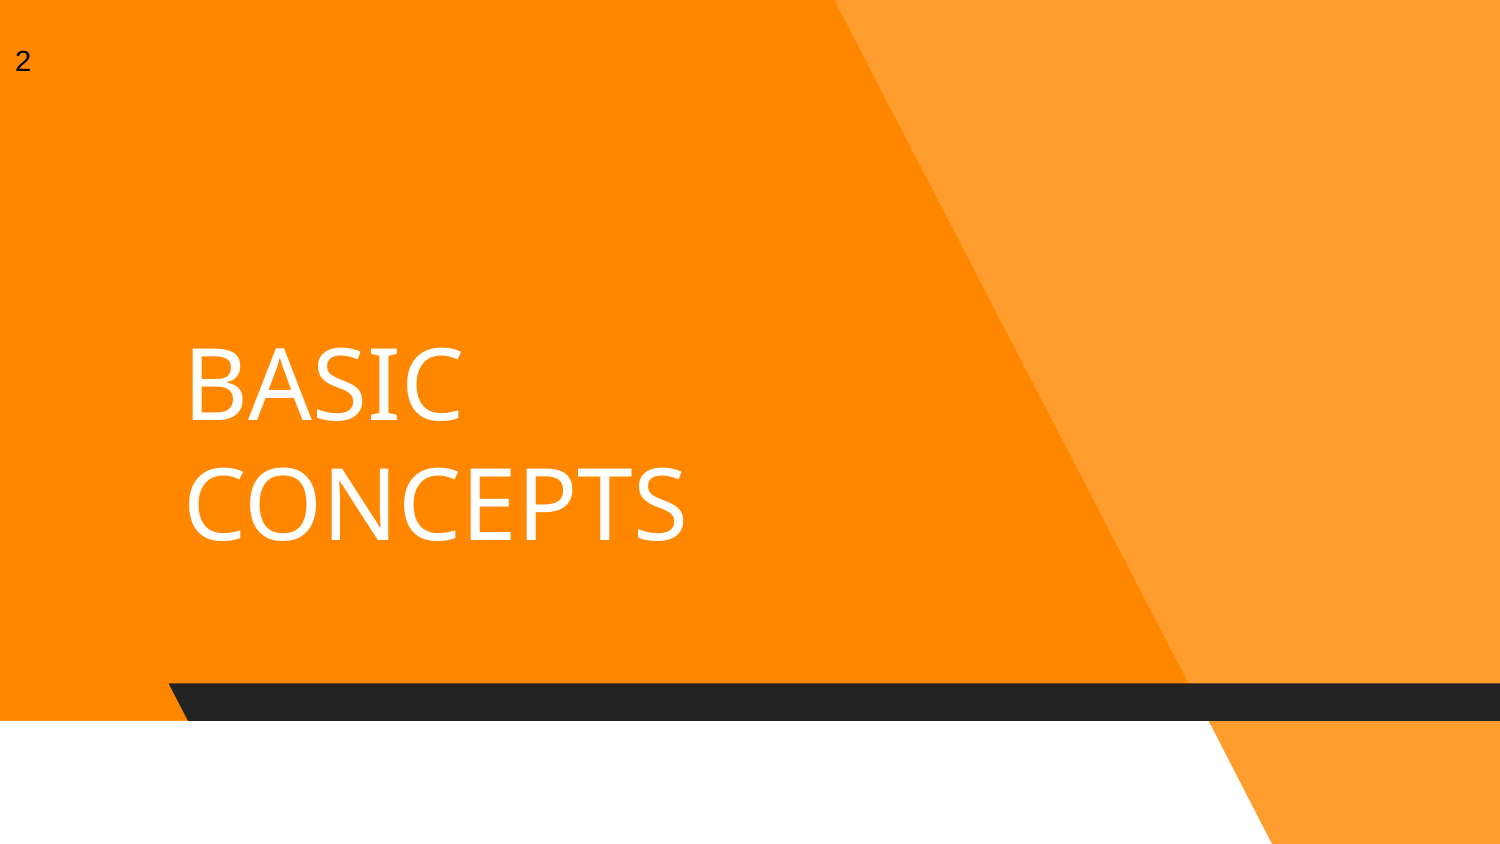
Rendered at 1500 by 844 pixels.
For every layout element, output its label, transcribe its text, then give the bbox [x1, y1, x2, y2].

title BASIC CONCEPTS [168, 384, 1152, 575]
slide_number 2 [0, 0, 98, 121]
